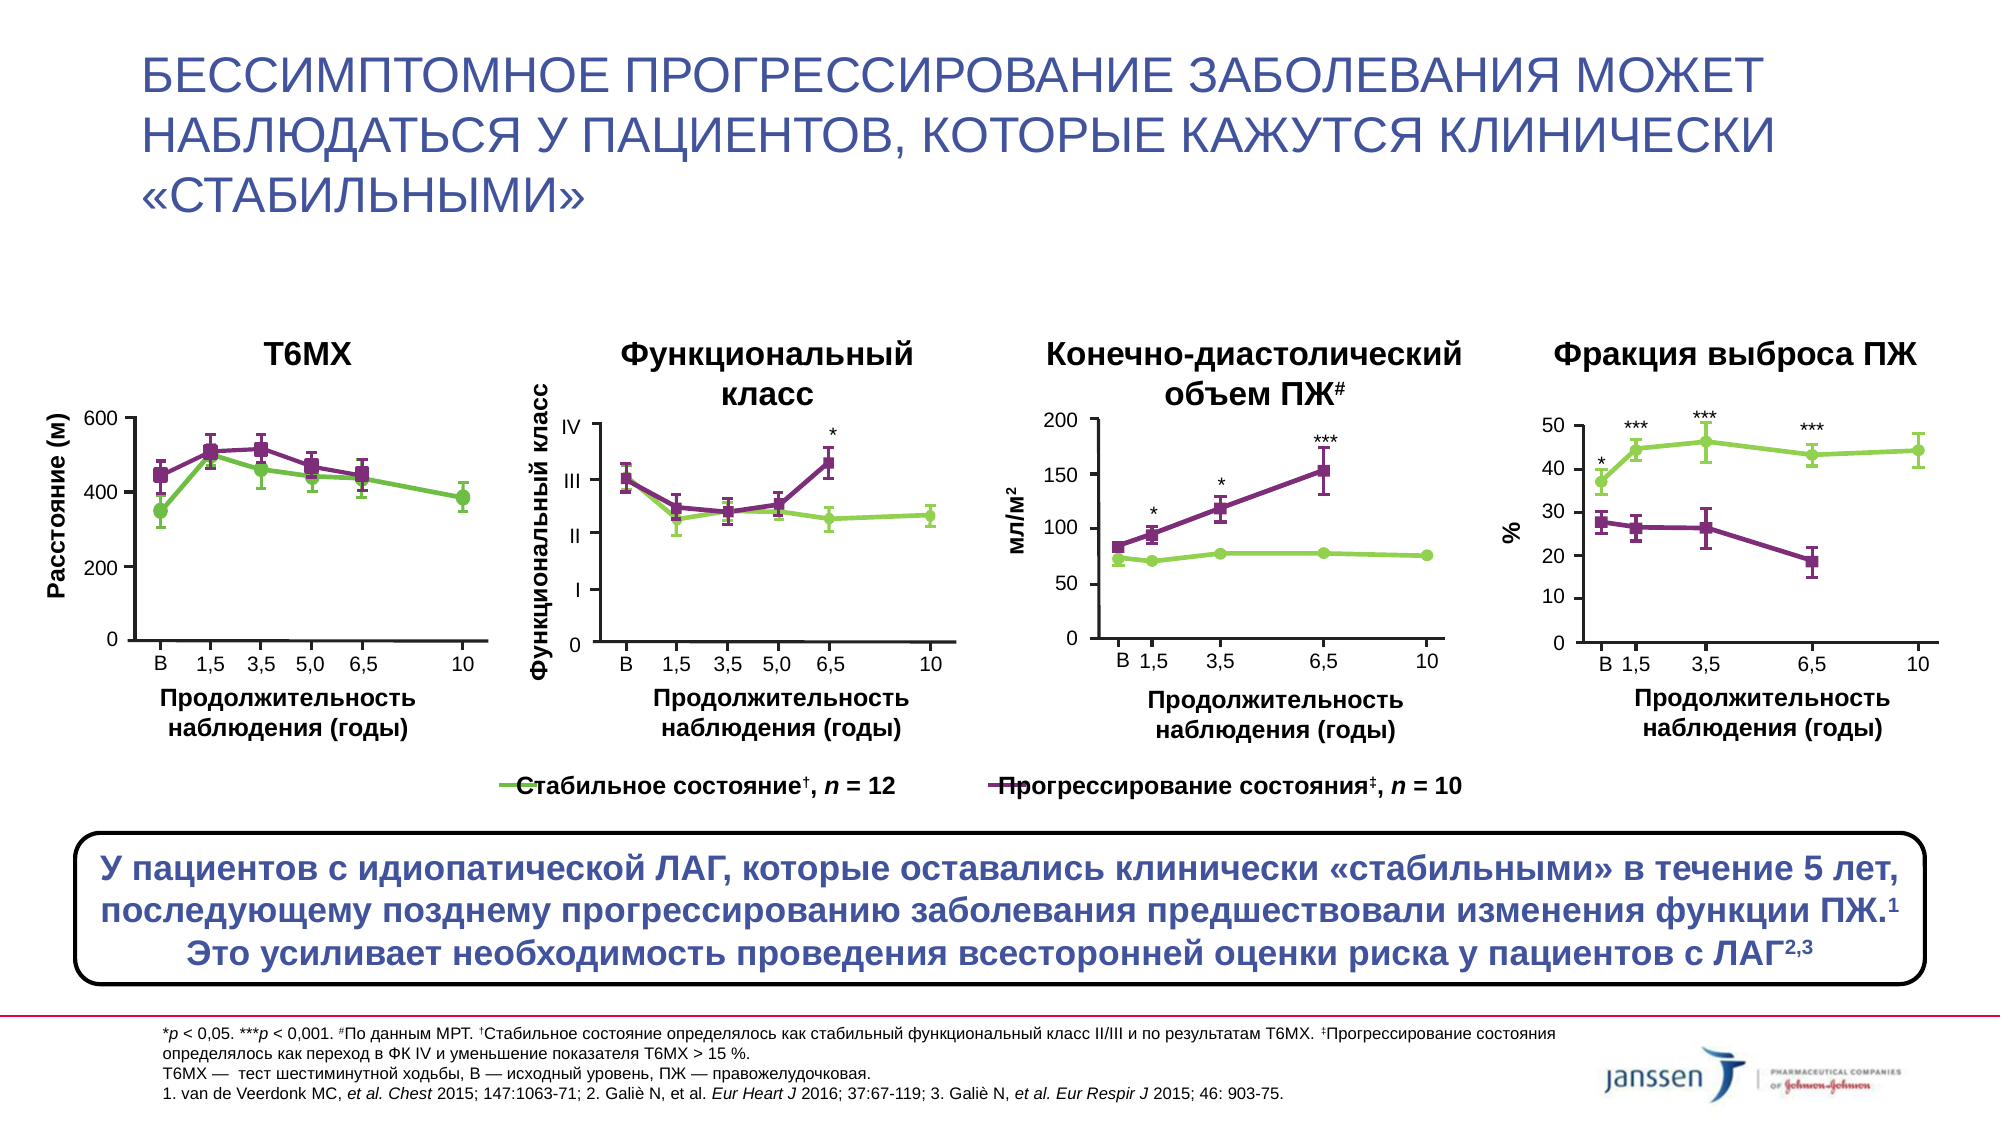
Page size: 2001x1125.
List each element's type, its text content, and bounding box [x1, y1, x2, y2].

text_box Стабильное состояние†, n = 12 [501, 762, 911, 807]
text_box Т6МХ [170, 325, 445, 380]
text_box У пациентов с идиопатической ЛАГ, которые оставались клинически «стабильными» в течение 5 лет, последующему позднему прогрессированию заболевания предшествовали изменения функции ПЖ.1 Это усиливает необходимость проведения всесторонней оценки риска у пациентов с ЛАГ2,3 [73, 830, 1927, 987]
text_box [31, 396, 490, 750]
text_box Функциональный класс [588, 325, 947, 404]
title Бессимптомное прогрессирование заболевания может наблюдаться у пациентов, которые кажутся клинически «стабильными» [141, 144, 1831, 223]
text_box Конечно-диастолический объем ПЖ# [1022, 325, 1487, 420]
picture [1581, 1023, 1925, 1125]
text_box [1487, 396, 1945, 750]
text_box Прогрессирование состояния‡, n = 10 [983, 762, 1478, 807]
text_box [514, 405, 958, 685]
list *p < 0,05. ***p < 0,001. #По данным МРТ. †Стабильное состояние определялось как стабильный функциональный класс II/III и по результатам Т6МХ. ‡Прогрессирование состояния определялось как переход в ФК IV и уменьшение показателя Т6МХ > 15 %. Т6МХ — тест шестиминутной ходьбы, B — исходный уровень, ПЖ — правожелудочковая. 1. van de Veerdonk MC, et al. Chest 2015; 147:1063-71; 2. Galiè N, et al. Eur Heart J 2016; 37:67-119; 3. Galiè N, et al. Eur Respir J 2015; 46: 903-75. [162, 1023, 1576, 1103]
text_box Продолжительность наблюдения (годы) [627, 693, 936, 749]
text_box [990, 398, 1454, 753]
text_box Фракция выброса ПЖ [1511, 324, 1960, 380]
